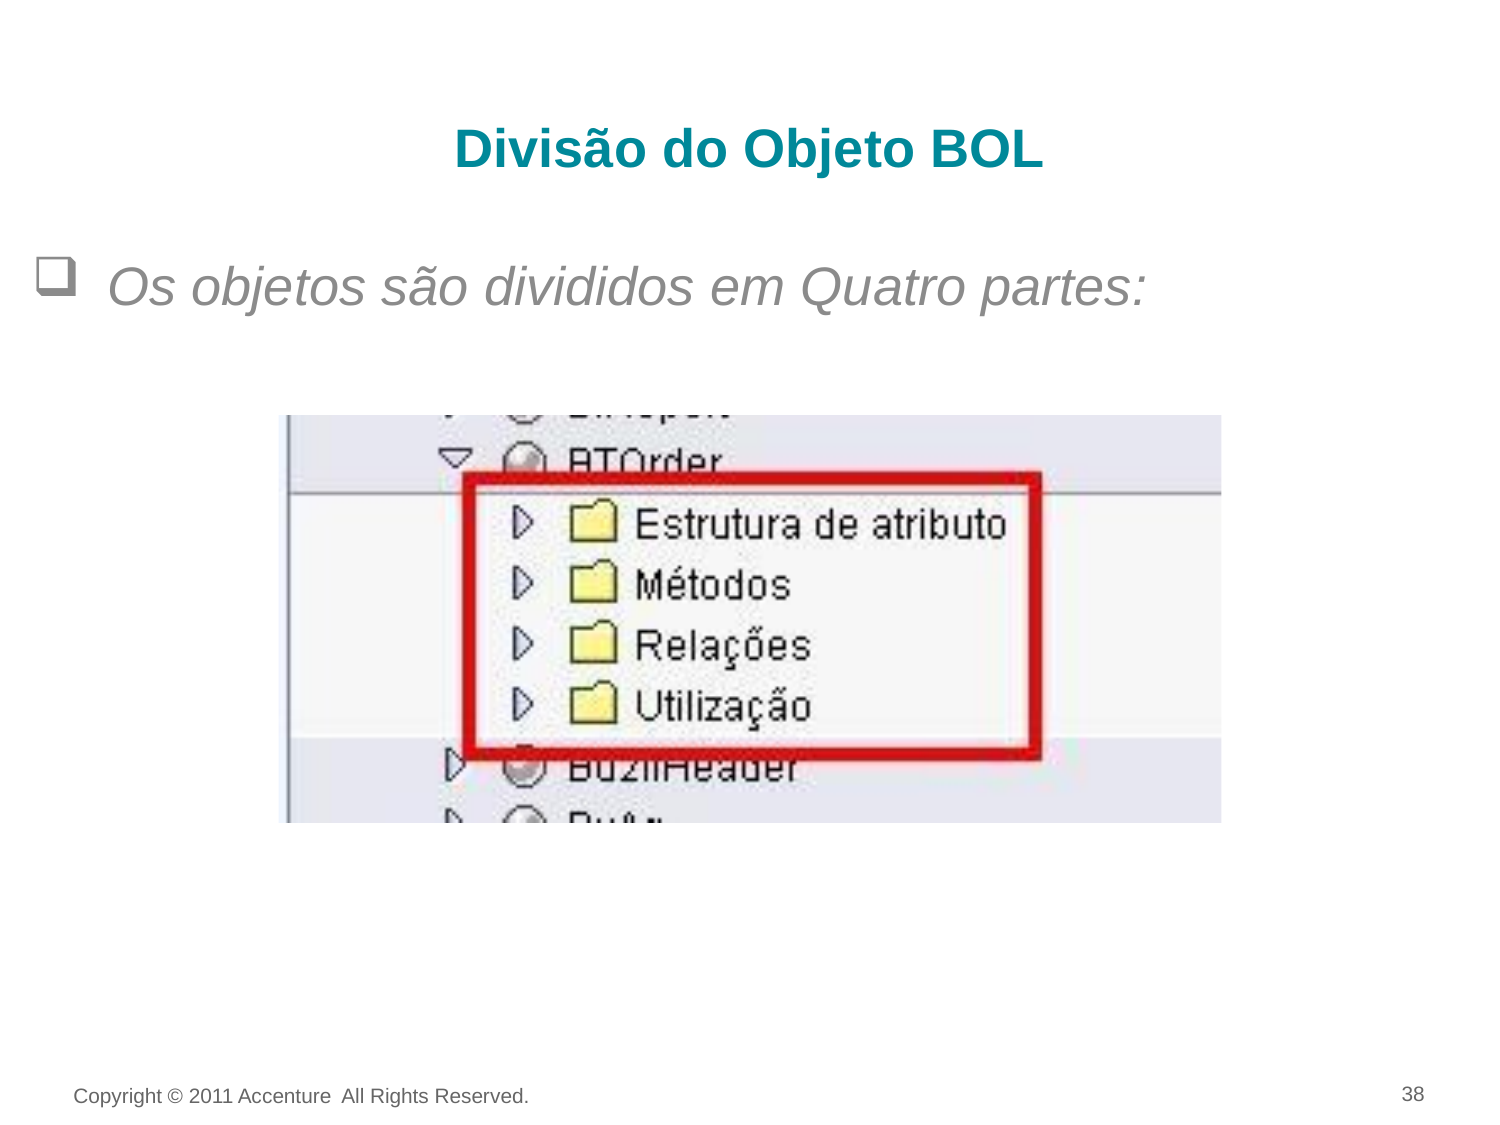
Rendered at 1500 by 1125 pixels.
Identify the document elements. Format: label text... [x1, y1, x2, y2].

subtitle Os objetos são divididos em Quatro partes: [32, 250, 1468, 1057]
picture [278, 415, 1222, 824]
text_box Divisão do Objeto BOL [0, 0, 1500, 178]
